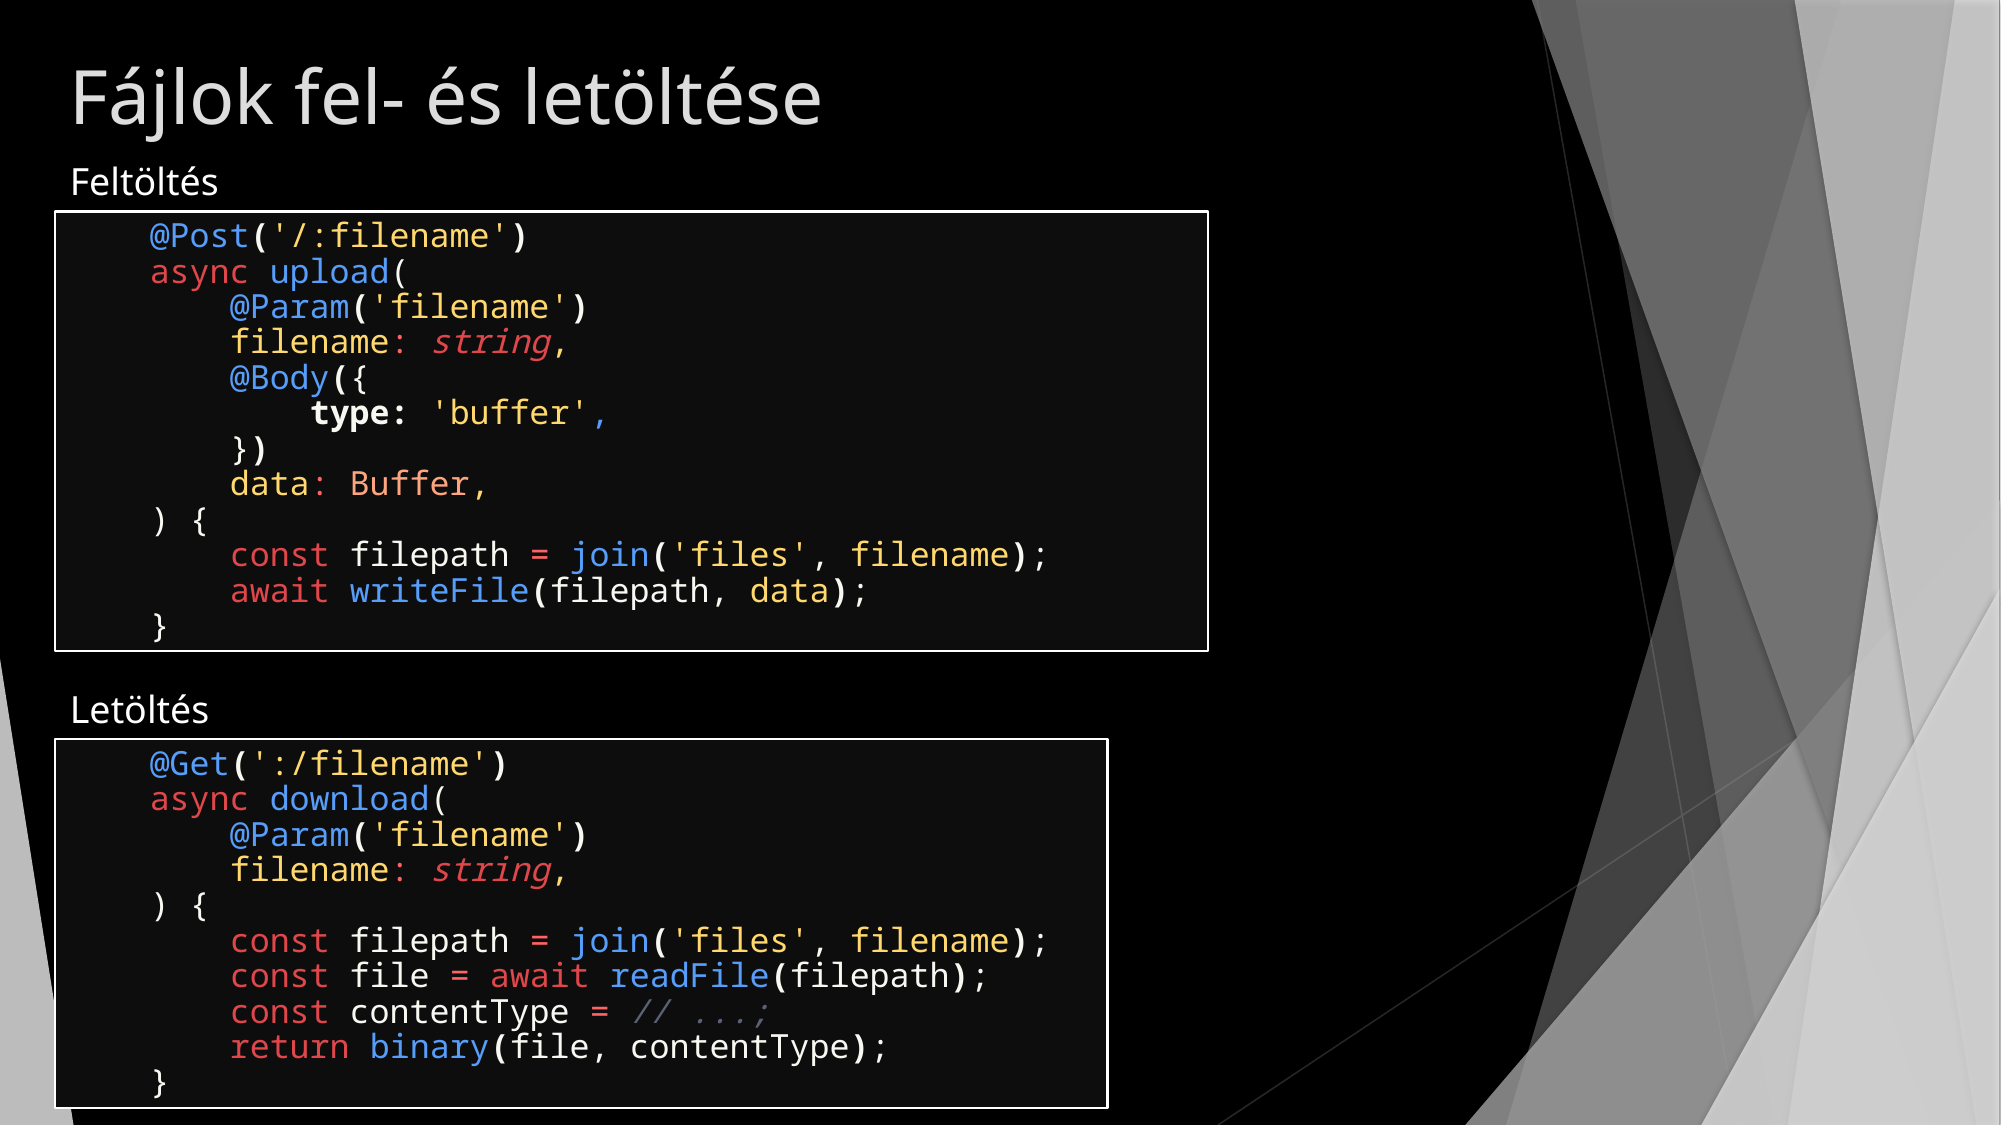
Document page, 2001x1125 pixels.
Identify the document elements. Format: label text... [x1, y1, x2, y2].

text_box Letöltés [55, 678, 533, 739]
title Fájlok fel- és letöltése [55, 41, 1466, 259]
text_box @Post('/:filename') async upload( @Param('filename') filename: string, @Body({ type: 'buffer', }) data: Buffer, ) { const filepath = join('files', filename); await writeFile(filepath, data); } [54, 211, 1208, 652]
text_box @Get(':/filename') async download( @Param('filename') filename: string, ) { const filepath = join('files', filename); const file = await readFile(filepath); const contentType = // ...; return binary(file, contentType); } [55, 738, 1108, 1108]
text_box Feltöltés [55, 150, 533, 211]
